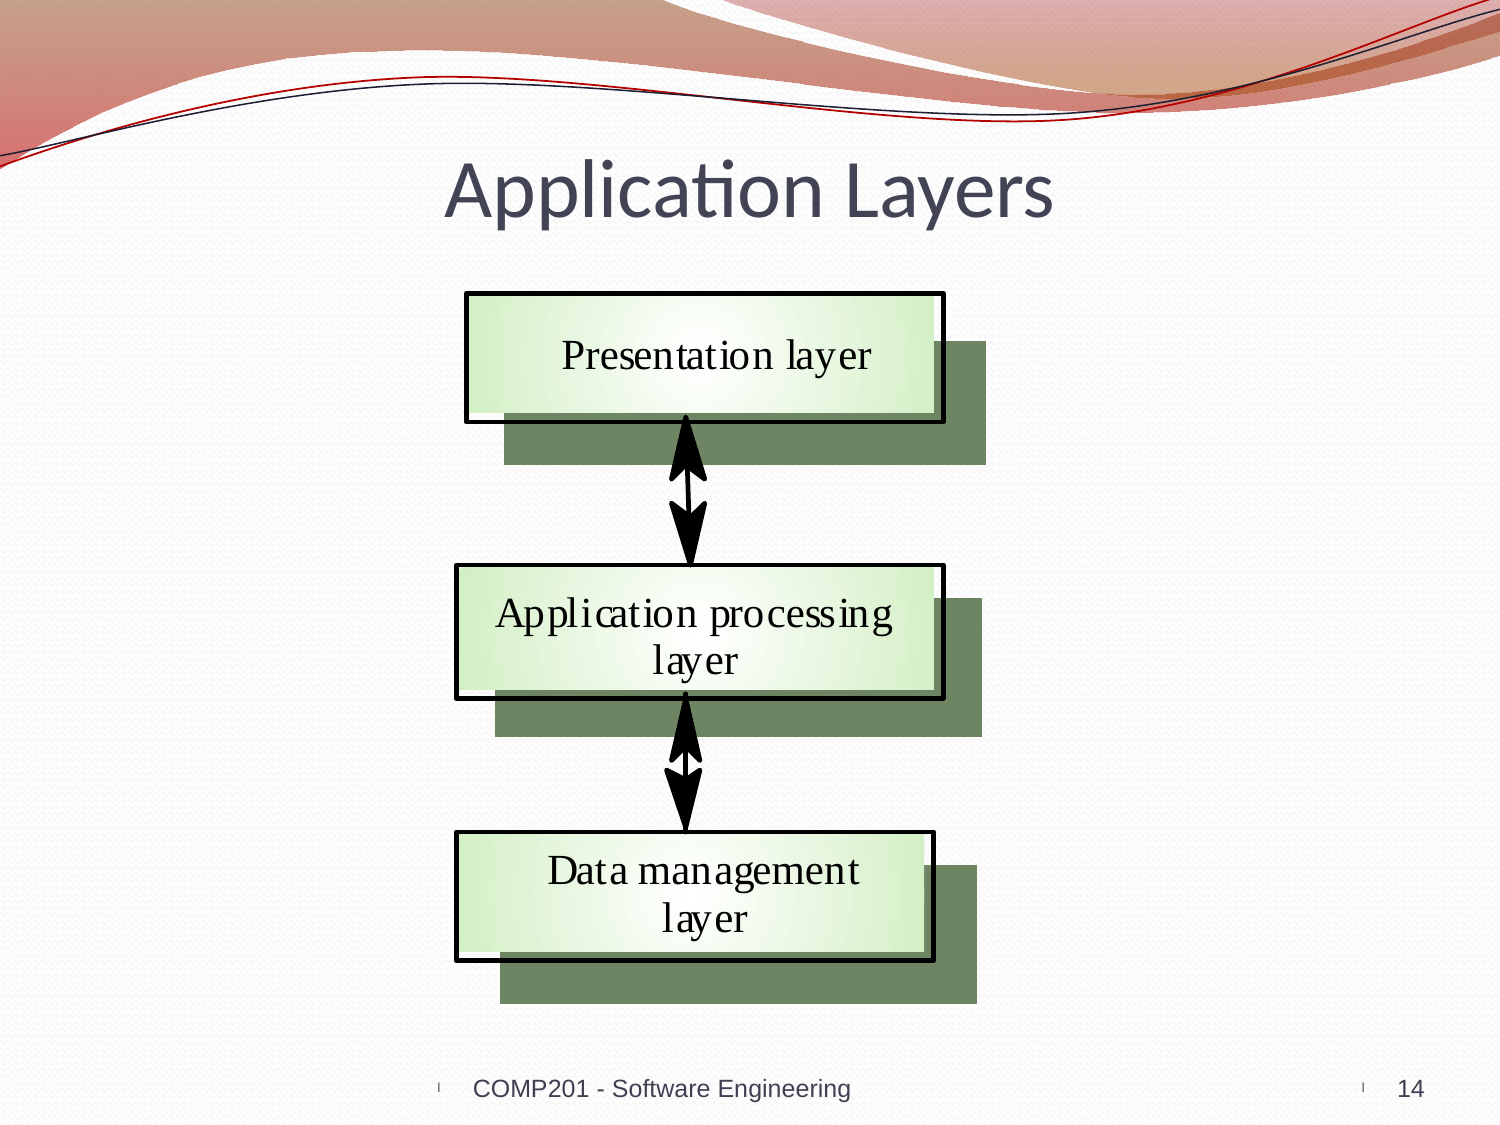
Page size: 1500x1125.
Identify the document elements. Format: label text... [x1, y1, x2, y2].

title Application Layers [75, 82, 1425, 235]
slide_number 14 [1299, 1042, 1425, 1103]
footer COMP201 - Software Engineering [437, 1042, 988, 1103]
picture [451, 288, 987, 1004]
